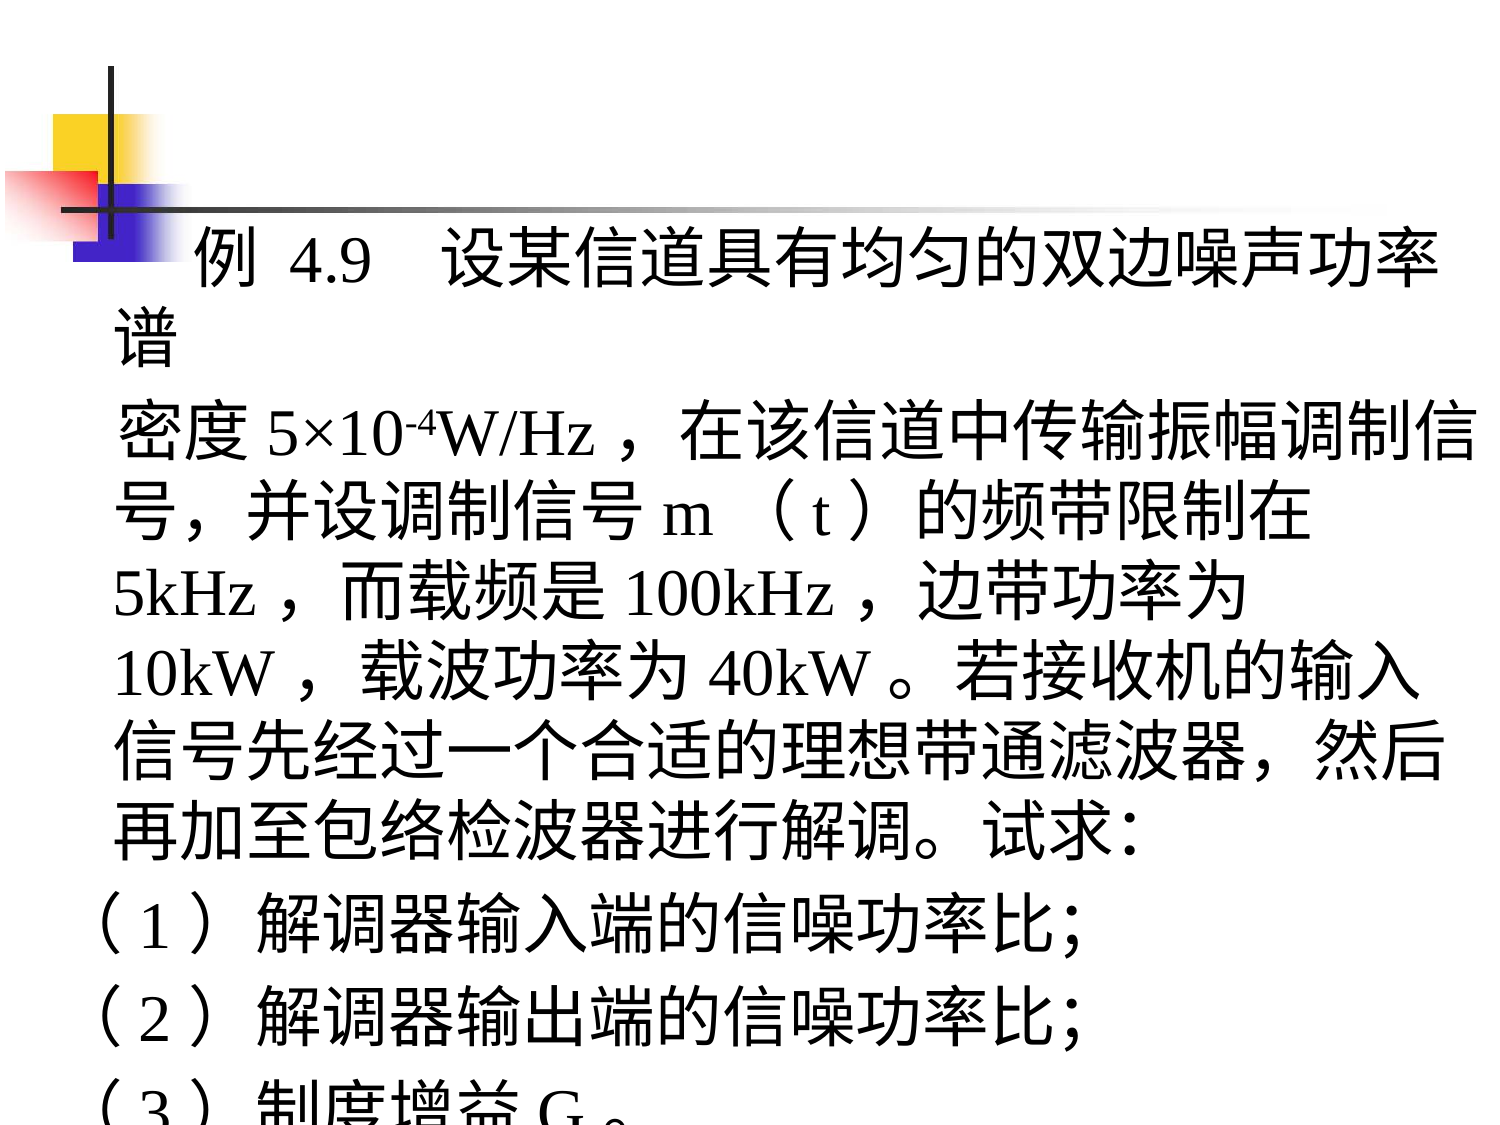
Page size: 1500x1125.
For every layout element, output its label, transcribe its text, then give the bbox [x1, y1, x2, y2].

text_box 例 4.9 设某信道具有均匀的双边噪声功率谱 密度5×10-4W/Hz，在该信道中传输振幅调制信号，并设调制信号m（t）的频带限制在5kHz，而载频是100kHz，边带功率为10kW，载波功率为40kW。若接收机的输入信号先经过一个合适的理想带通滤波器，然后再加至包络检波器进行解调。试求： （1）解调器输入端的信噪功率比； （2）解调器输出端的信噪功率比； （3）制度增益G。 [41, 208, 1500, 1125]
picture [5, 66, 1413, 262]
